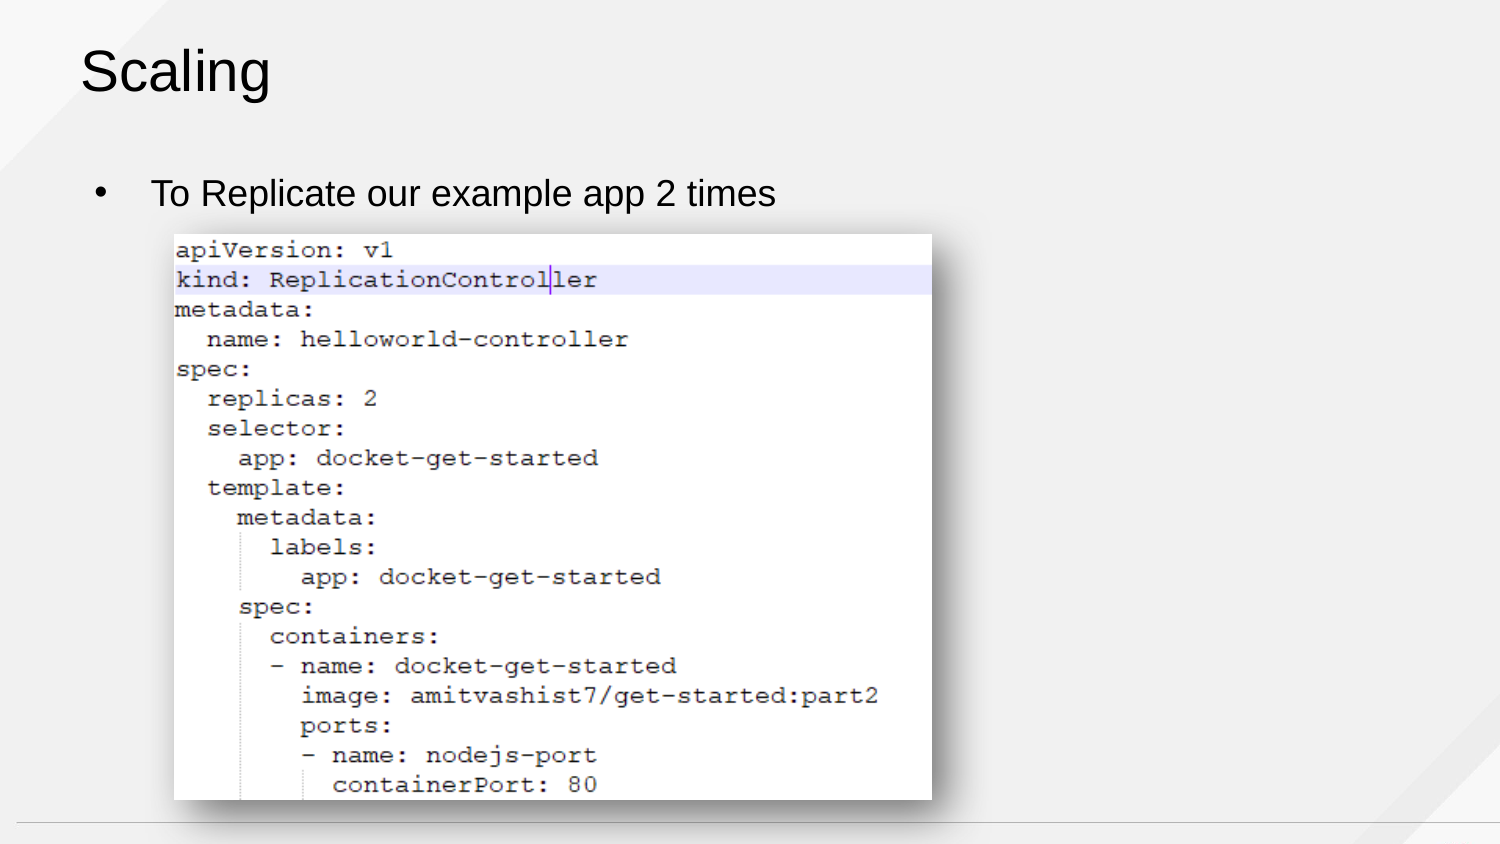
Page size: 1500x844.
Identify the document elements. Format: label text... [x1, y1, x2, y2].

list To Replicate our example app 2 times [94, 146, 1406, 269]
title Scaling [80, 32, 1420, 104]
picture [0, 0, 1500, 844]
